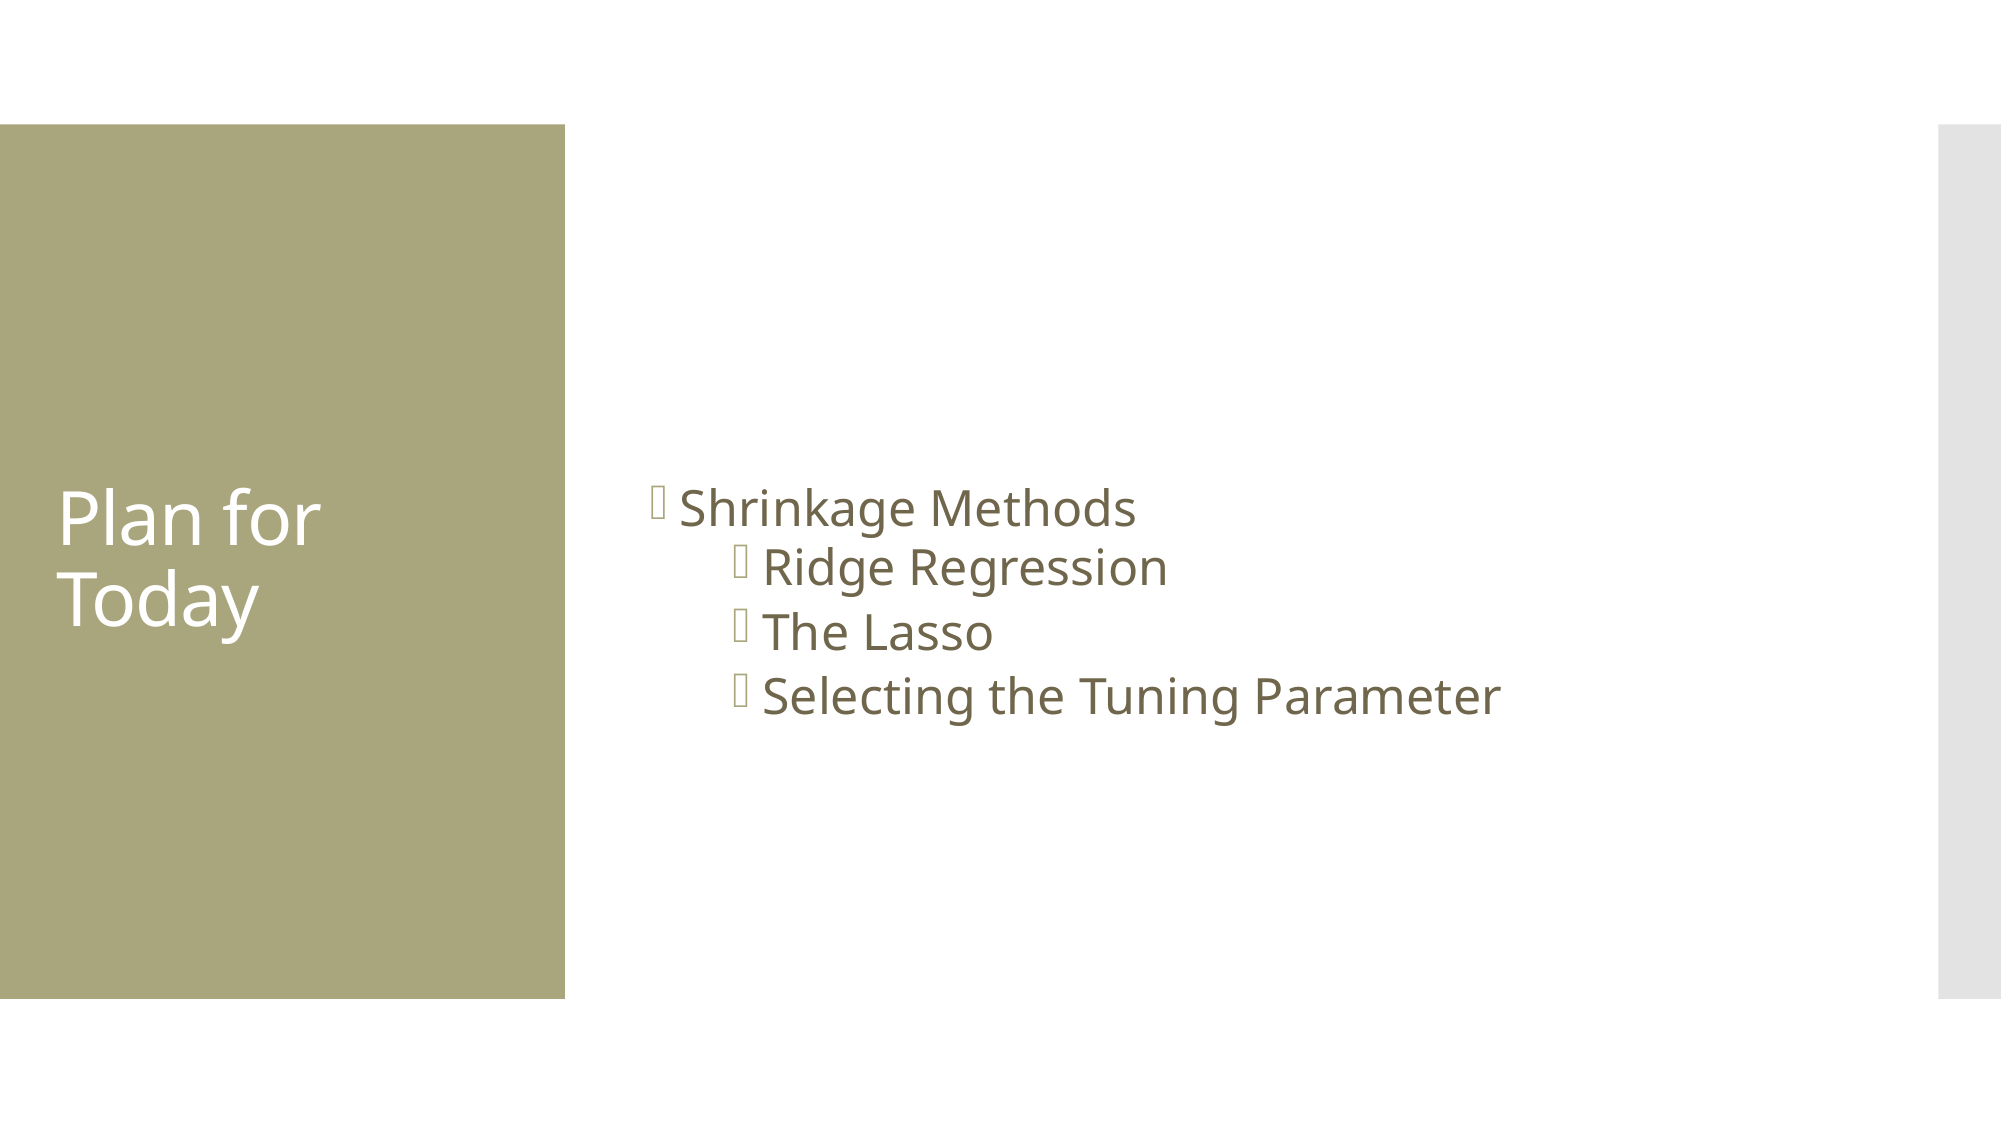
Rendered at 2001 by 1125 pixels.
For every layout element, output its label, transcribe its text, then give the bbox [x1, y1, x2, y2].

list Shrinkage Methods Ridge Regression The Lasso Selecting the Tuning Parameter [634, 141, 1835, 982]
title Plan for Today [41, 184, 525, 940]
